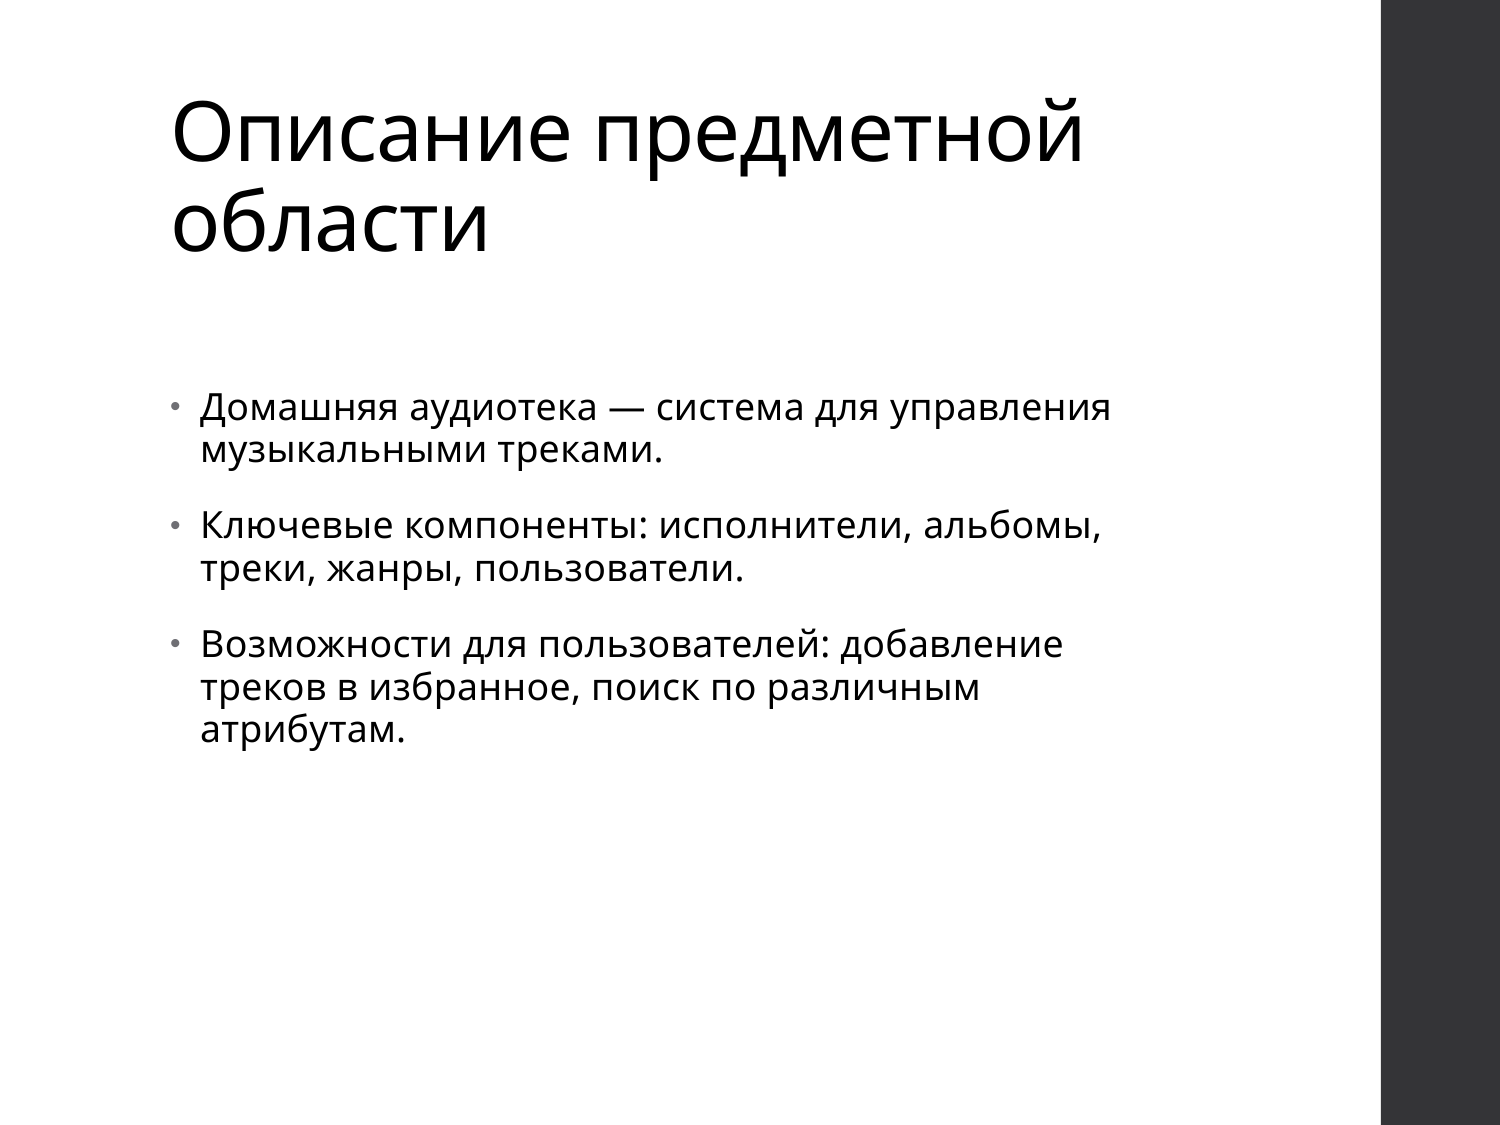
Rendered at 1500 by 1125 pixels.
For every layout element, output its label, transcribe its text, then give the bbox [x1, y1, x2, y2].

title Описание предметной области [155, 60, 1348, 278]
list Домашняя аудиотека — система для управления музыкальными треками. Ключевые компоненты: исполнители, альбомы, треки, жанры, пользователи. Возможности для пользователей: добавление треков в избранное, поиск по различным атрибутам. [155, 299, 1213, 1014]
